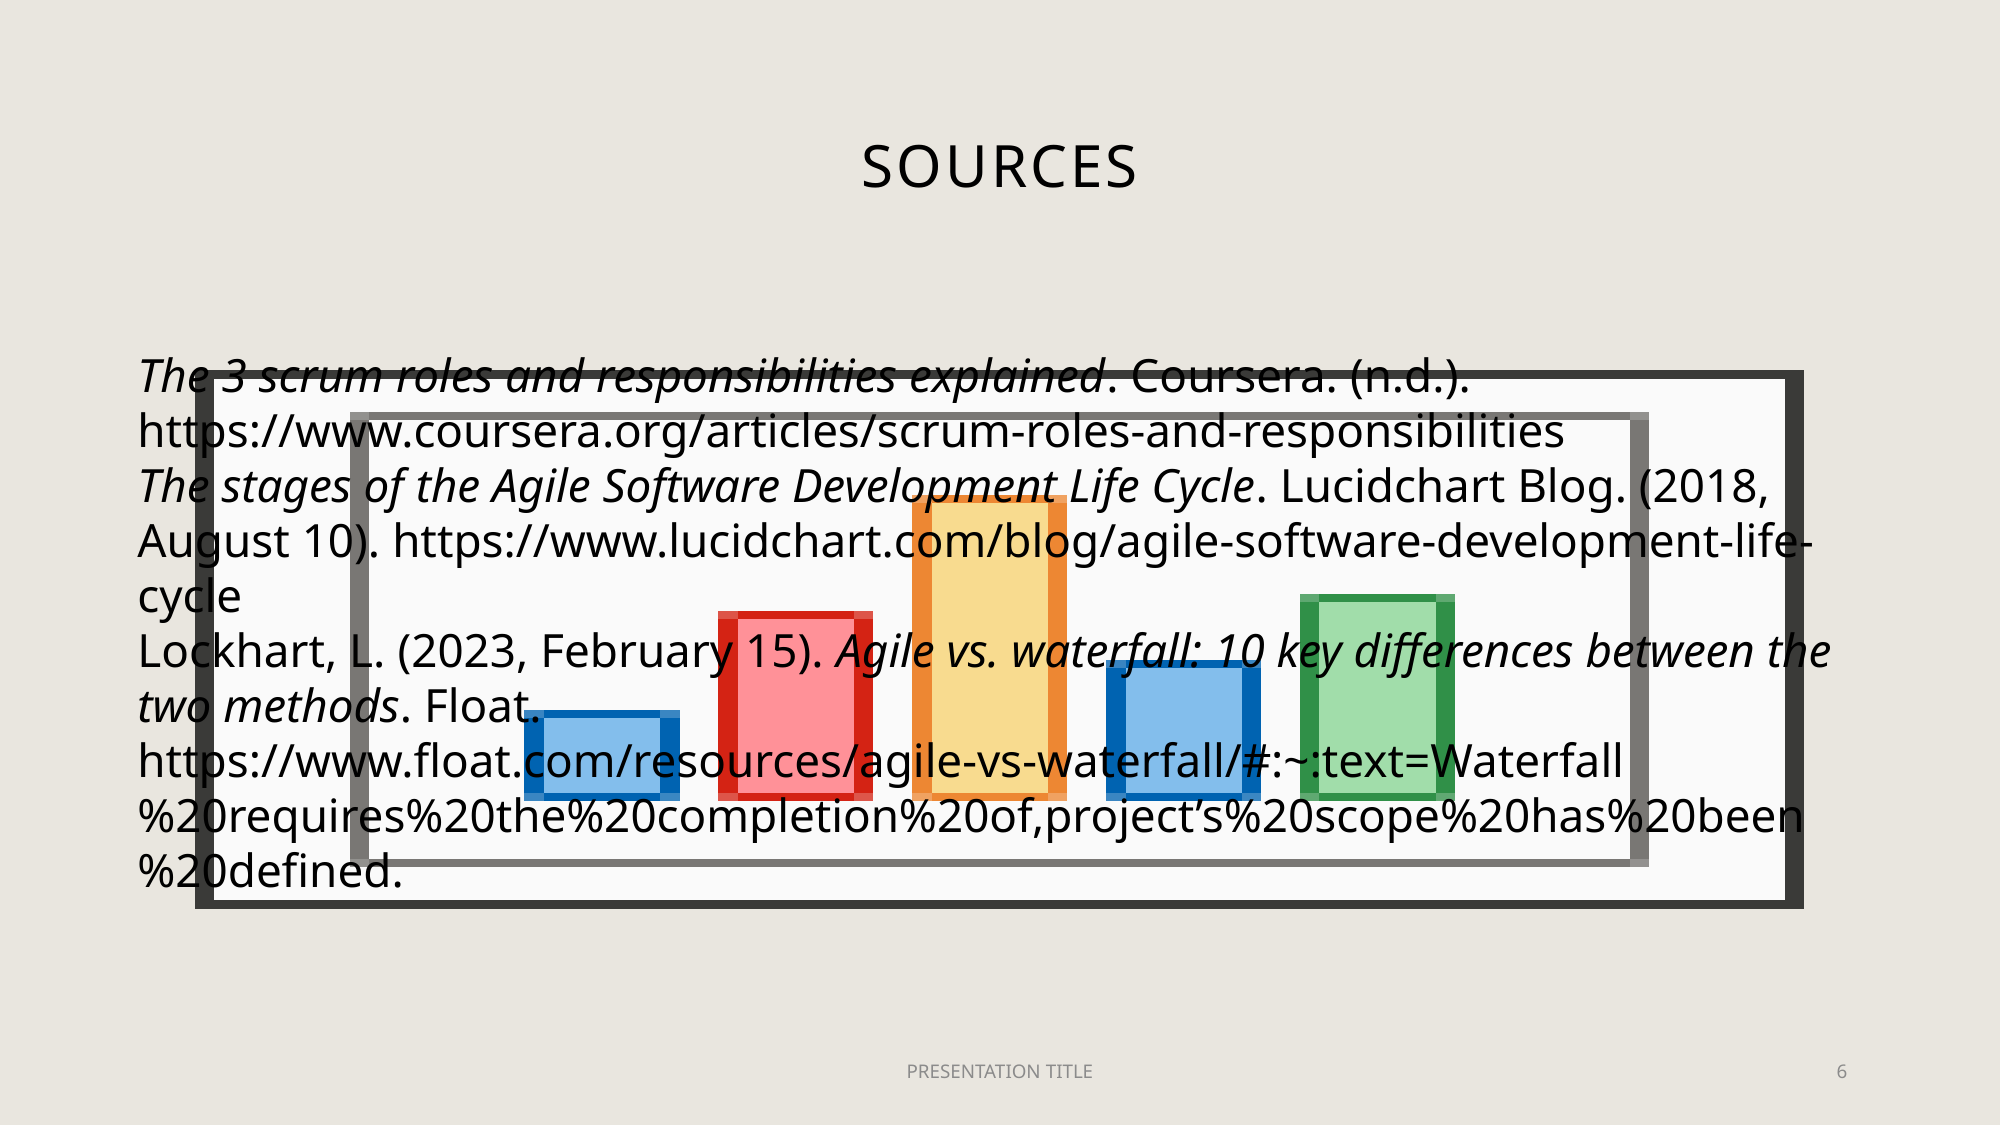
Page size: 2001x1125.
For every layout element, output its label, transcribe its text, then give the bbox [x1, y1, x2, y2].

footer PRESENTATION TITLE [662, 1042, 1338, 1103]
title Sources [137, 59, 1863, 278]
text_box The 3 scrum roles and responsibilities explained. Coursera. (n.d.). https://www.coursera.org/articles/scrum-roles-and-responsibilities The stages of the Agile Software Development Life Cycle. Lucidchart Blog. (2018, August 10). https://www.lucidchart.com/blog/agile-software-development-life-cycle Lockhart, L. (2023, February 15). Agile vs. waterfall: 10 key differences between the two methods. Float. https://www.float.com/resources/agile-vs-waterfall/#:~:text=Waterfall%20requires%20the%20completion%20of,project’s%20scope%20has%20been%20defined. [137, 346, 1863, 934]
slide_number 6 [1412, 1042, 1863, 1103]
